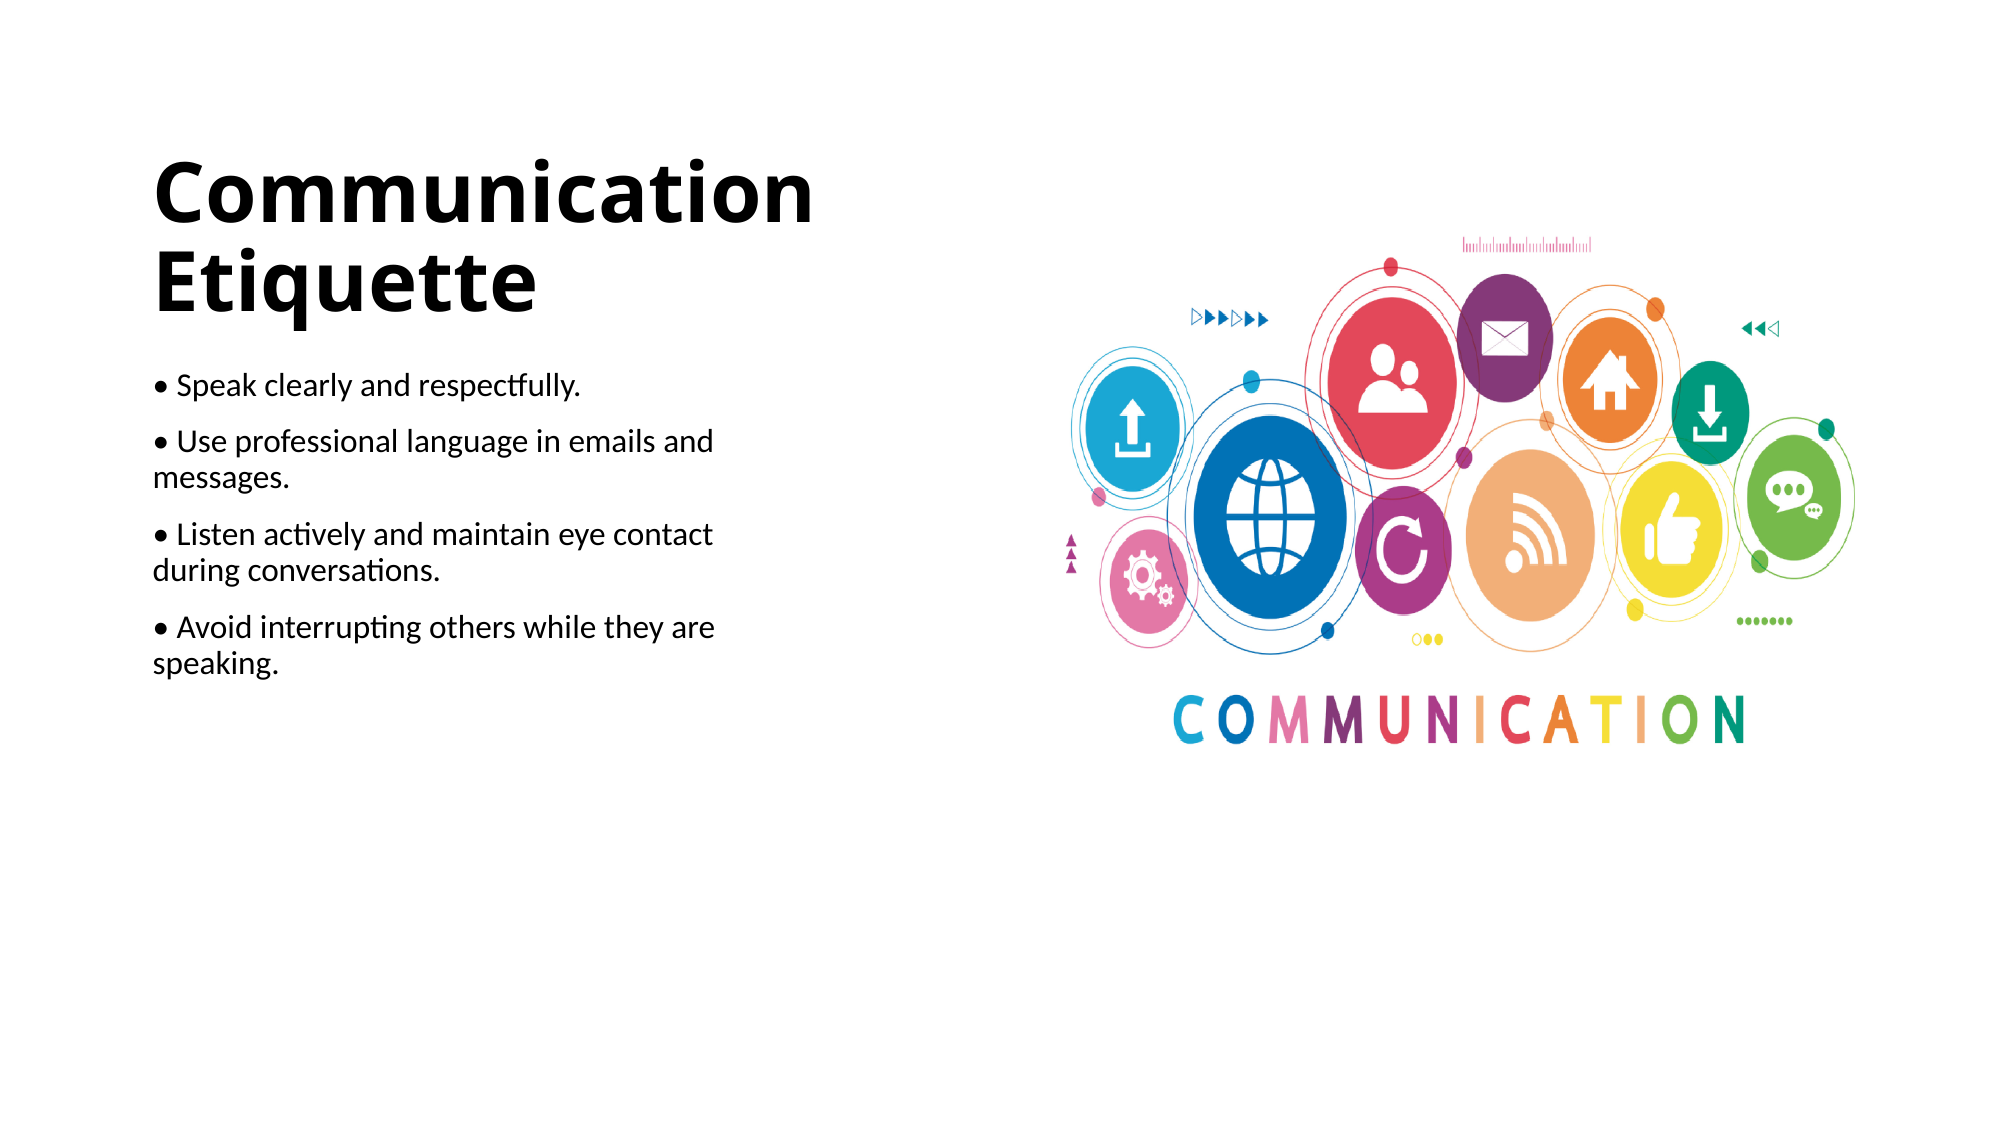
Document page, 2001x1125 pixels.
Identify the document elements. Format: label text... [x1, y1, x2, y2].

list • Speak clearly and respectfully. • Use professional language in emails and messages. • Listen actively and maintain eye contact during conversations. • Avoid interrupting others while they are speaking. [137, 360, 783, 886]
title Communication Etiquette [137, 148, 916, 338]
picture [969, 116, 1969, 866]
